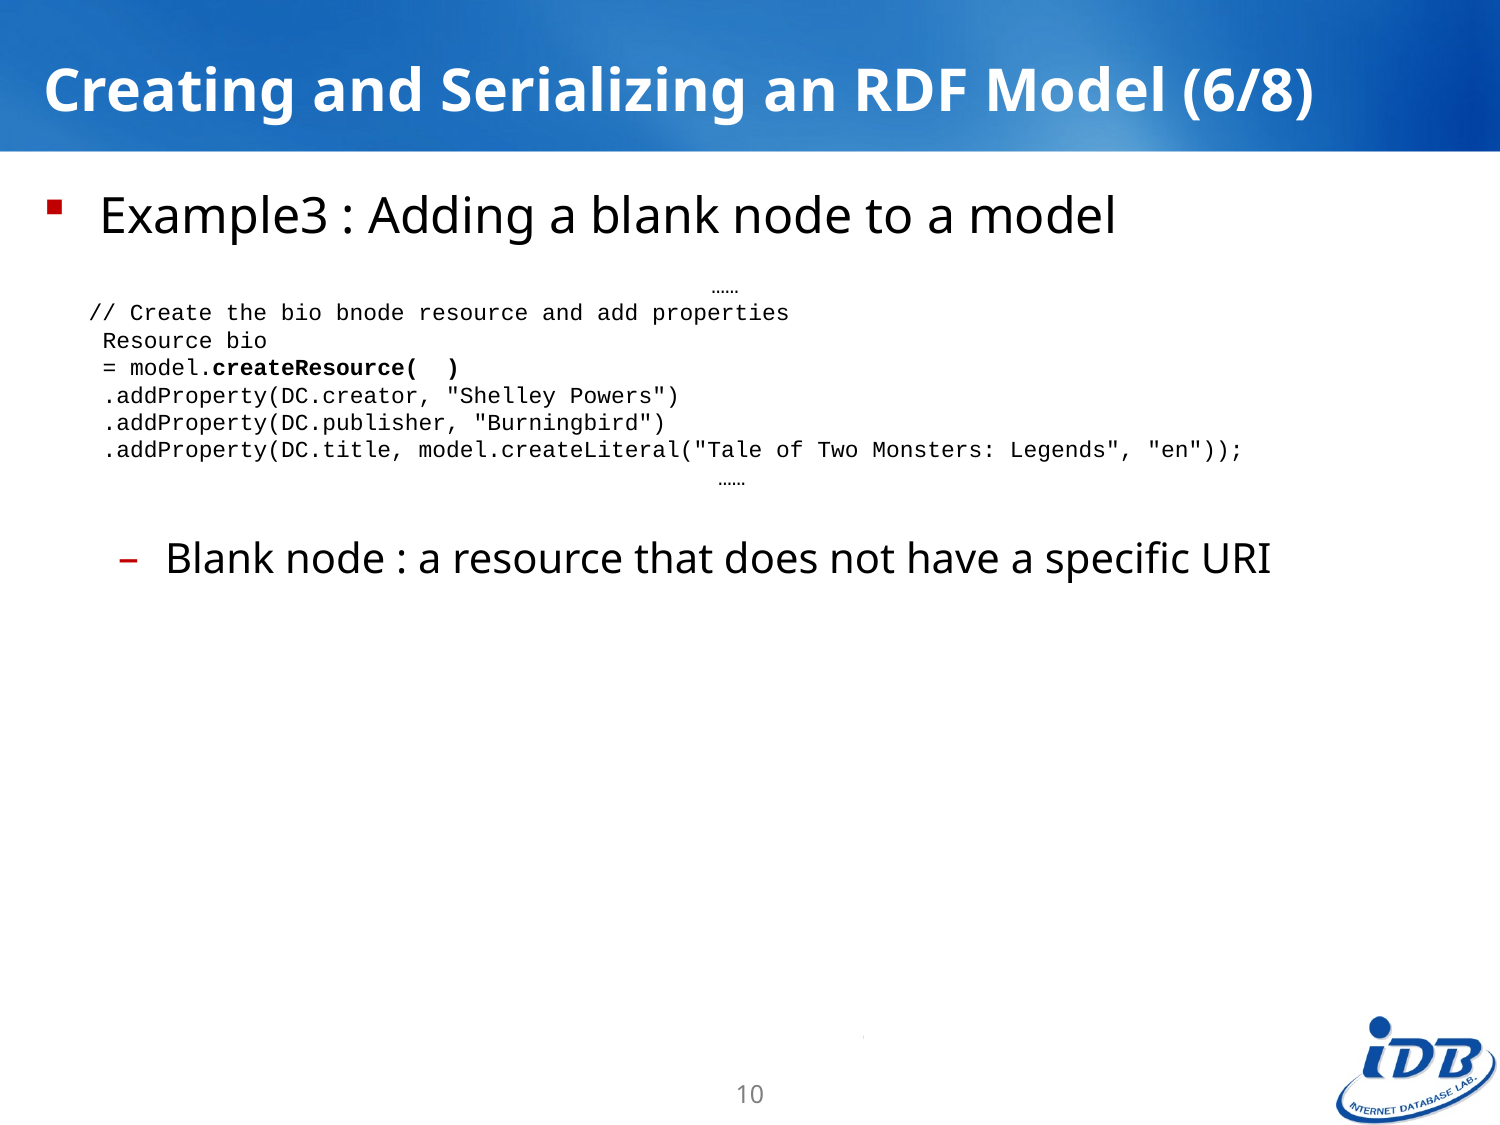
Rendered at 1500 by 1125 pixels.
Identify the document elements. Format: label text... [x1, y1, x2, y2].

list Example3 : Adding a blank node to a model Blank node : a resource that does not have a specific URI [28, 175, 1472, 1067]
picture [0, 0, 1500, 1125]
slide_number 10 [688, 1078, 812, 1114]
title Creating and Serializing an RDF Model (6/8) [28, 23, 1472, 153]
text_box …… // Create the bio bnode resource and add properties Resource bio = model.createResource( ) .addProperty(DC.creator, "Shelley Powers") .addProperty(DC.publisher, "Burningbird") .addProperty(DC.title, model.createLiteral("Tale of Two Monsters: Legends", "en")); …… [73, 260, 1377, 500]
